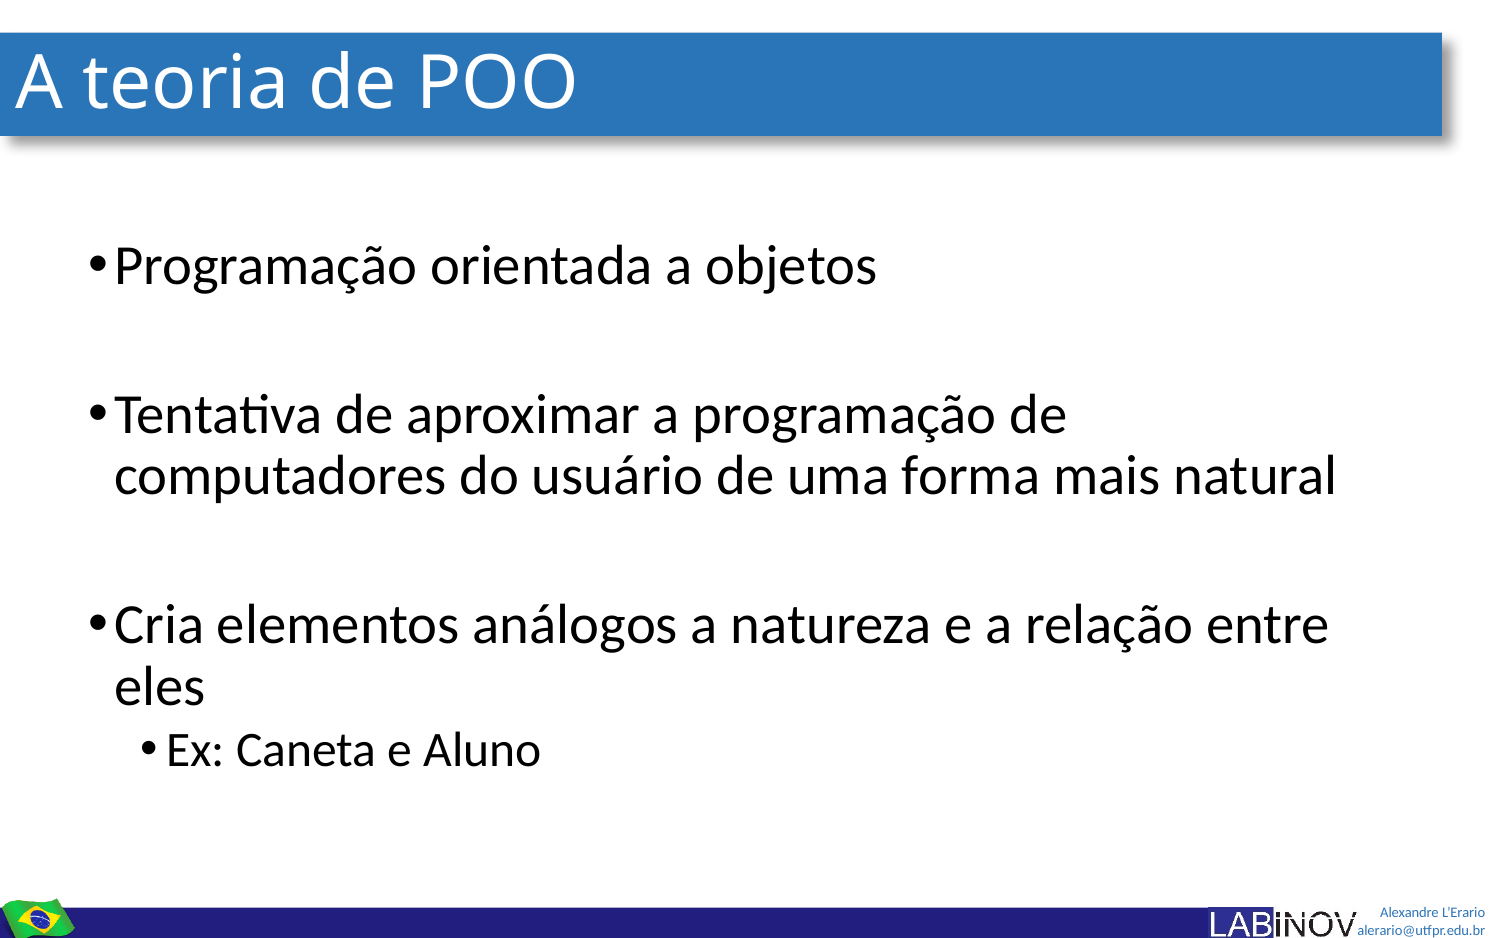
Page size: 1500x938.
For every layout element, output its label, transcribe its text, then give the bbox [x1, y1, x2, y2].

picture [1208, 907, 1359, 938]
list Programação orientada a objetos Tentativa de aproximar a programação de computadores do usuário de uma forma mais natural Cria elementos análogos a natureza e a relação entre eles Ex: Caneta e Aluno [73, 228, 1376, 824]
title A teoria de POO [0, 32, 1442, 136]
picture [0, 880, 76, 938]
